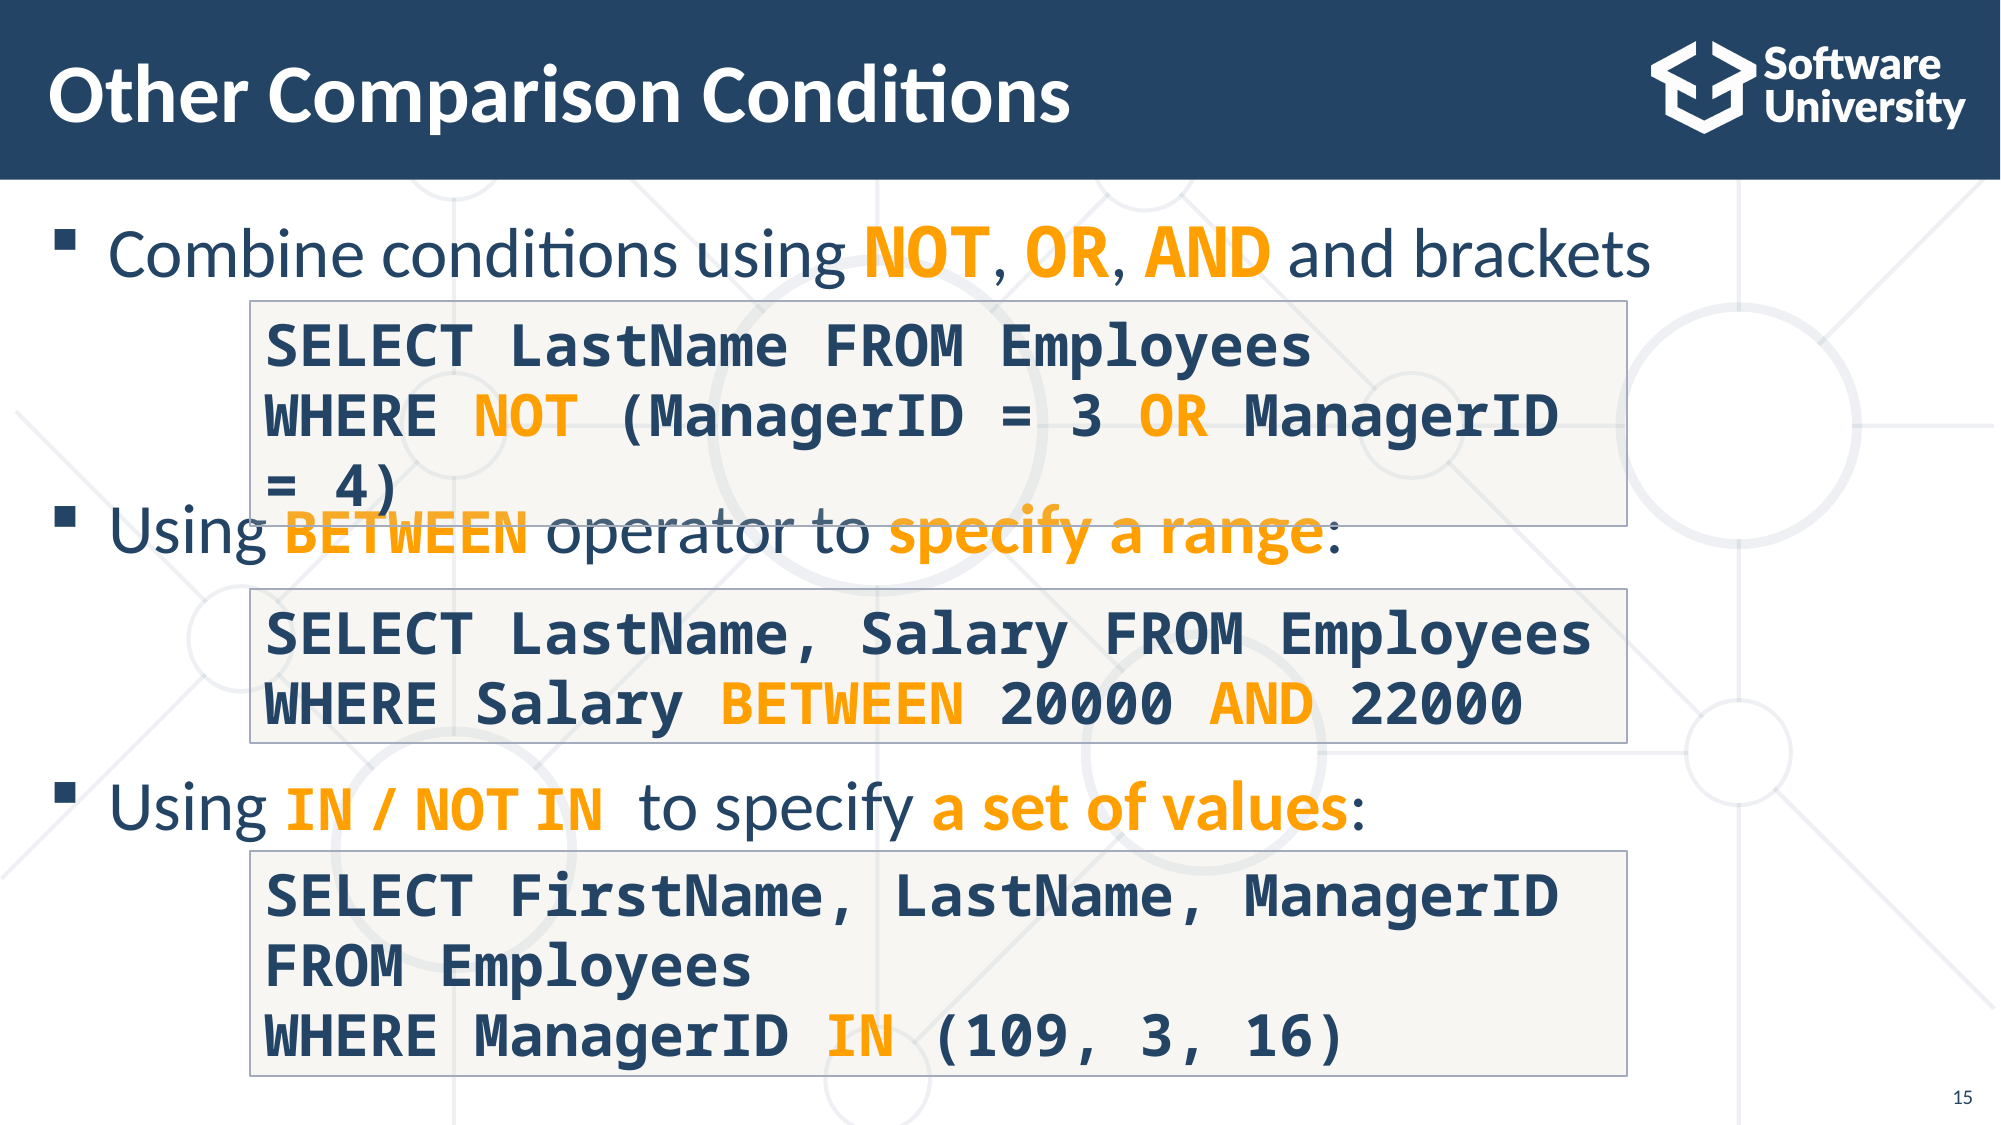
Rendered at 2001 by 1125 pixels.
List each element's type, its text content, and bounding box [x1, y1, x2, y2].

text_box SELECT LastName FROM Employees WHERE NOT (ManagerID = 3 OR ManagerID = 4) [249, 301, 1628, 526]
text_box SELECT LastName, Salary FROM Employees WHERE Salary BETWEEN 20000 AND 22000 [249, 588, 1628, 744]
title Other Comparison Conditions [31, 16, 1625, 162]
text_box SELECT FirstName, LastName, ManagerID FROM Employees WHERE ManagerID IN (109, 3, 16) [249, 851, 1628, 1076]
picture [1651, 41, 1966, 134]
slide_number 15 [1927, 1067, 1989, 1117]
list Combine conditions using NOT, OR, AND and brackets Using BETWEEN operator to specify a range: Using IN / NOT IN to specify a set of values: [31, 196, 1970, 1104]
